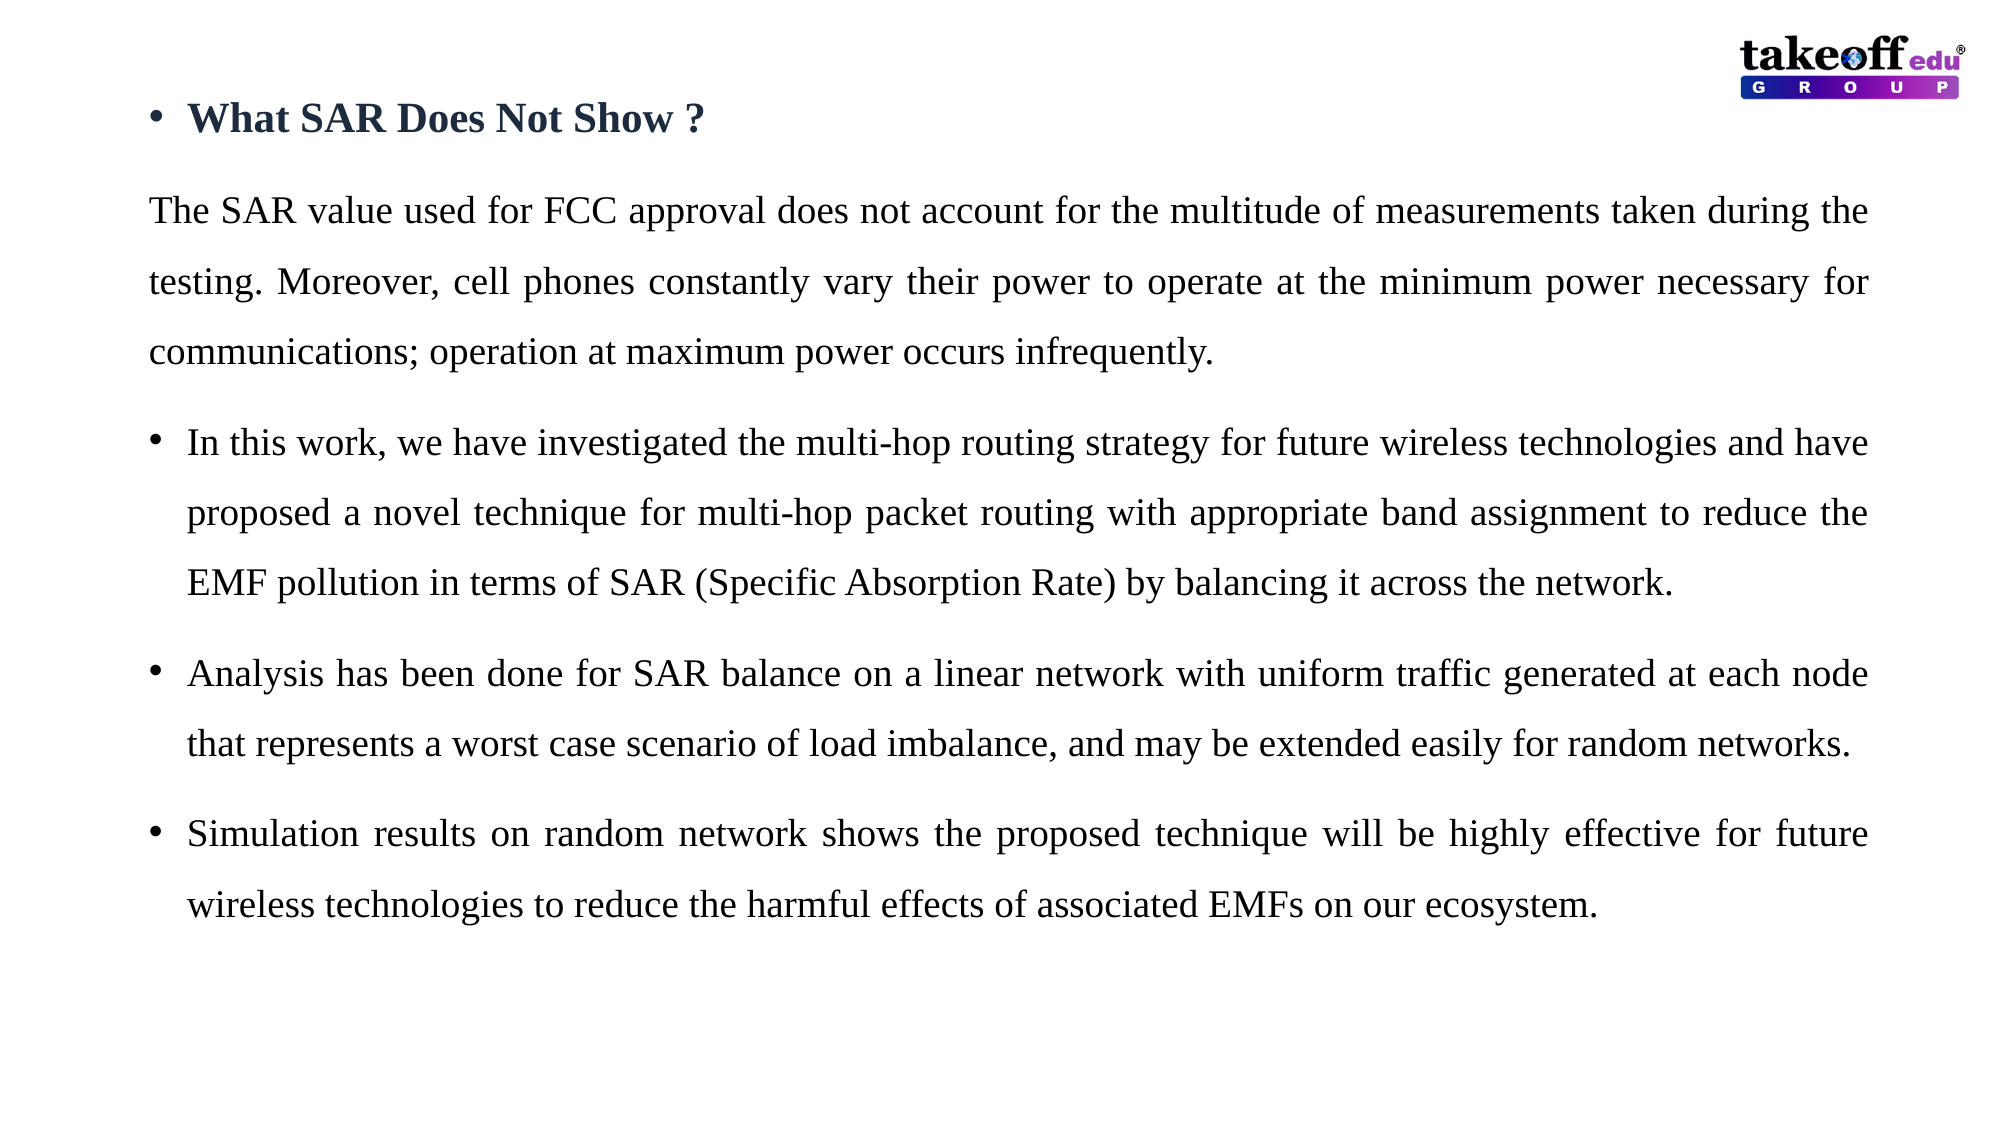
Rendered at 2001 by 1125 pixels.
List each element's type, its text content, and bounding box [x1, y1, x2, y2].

picture [1737, 31, 1968, 108]
list What SAR Does Not Show ? The SAR value used for FCC approval does not account for the multitude of measurements taken during the testing. Moreover, cell phones constantly vary their power to operate at the minimum power necessary for communications; operation at maximum power occurs infrequently. In this work, we have investigated the multi-hop routing strategy for future wireless technologies and have proposed a novel technique for multi-hop packet routing with appropriate band assignment to reduce the EMF pollution in terms of SAR (Specific Absorption Rate) by balancing it across the network. Analysis has been done for SAR balance on a linear network with uniform traffic generated at each node that represents a worst case scenario of load imbalance, and may be extended easily for random networks. Simulation results on random network shows the proposed technique will be highly effective for future wireless technologies to reduce the harmful effects of associated EMFs on our ecosystem. [133, 87, 1888, 1060]
